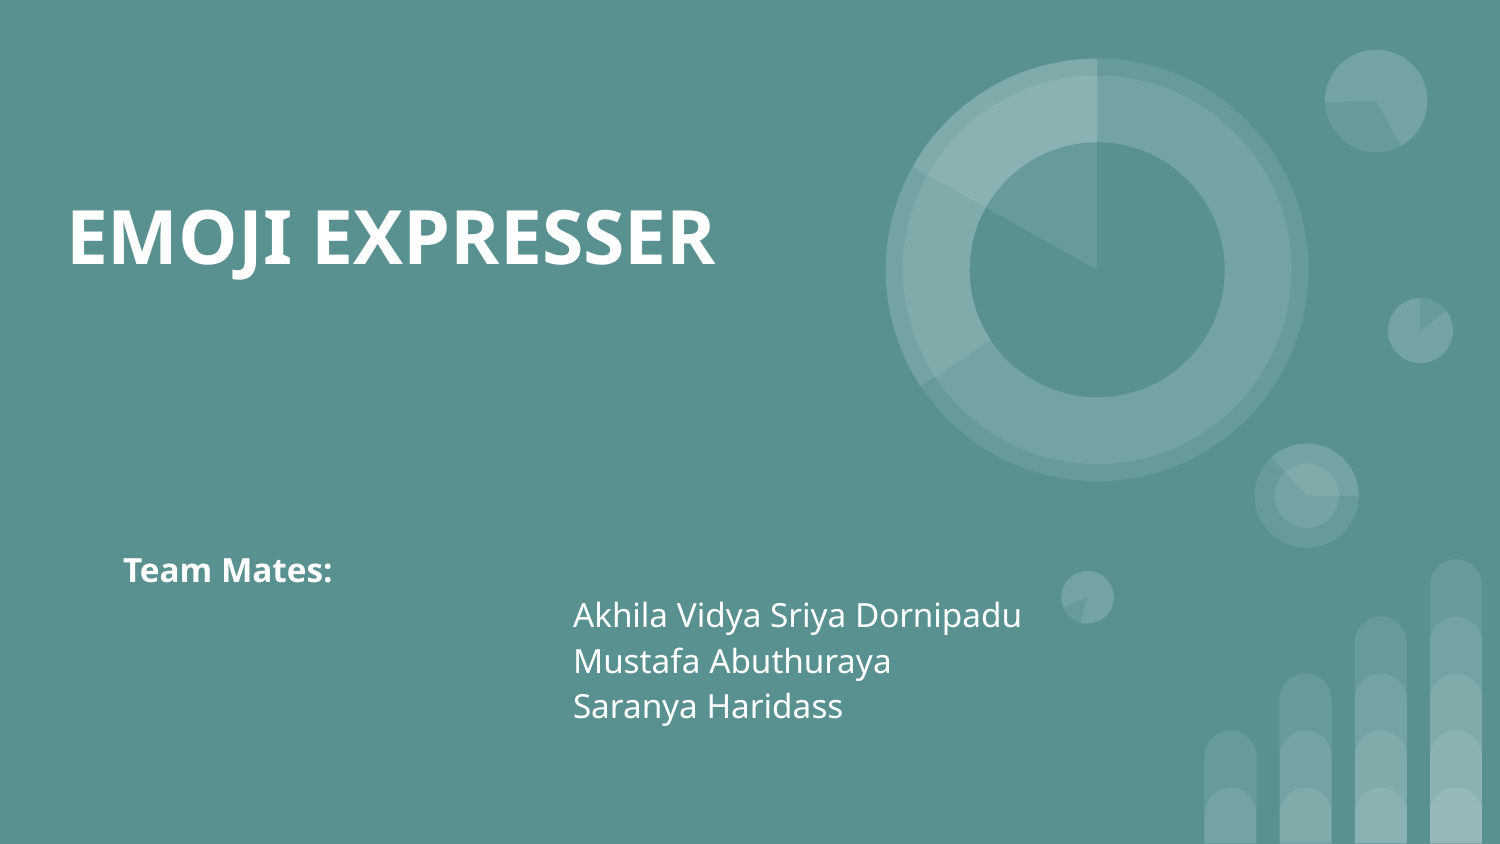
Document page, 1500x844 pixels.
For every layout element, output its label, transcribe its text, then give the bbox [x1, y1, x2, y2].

title EMOJI EXPRESSER [51, 123, 1449, 349]
subtitle Team Mates: Akhila Vidya Sriya Dornipadu Mustafa Abuthuraya Saranya Haridass [108, 532, 1064, 772]
